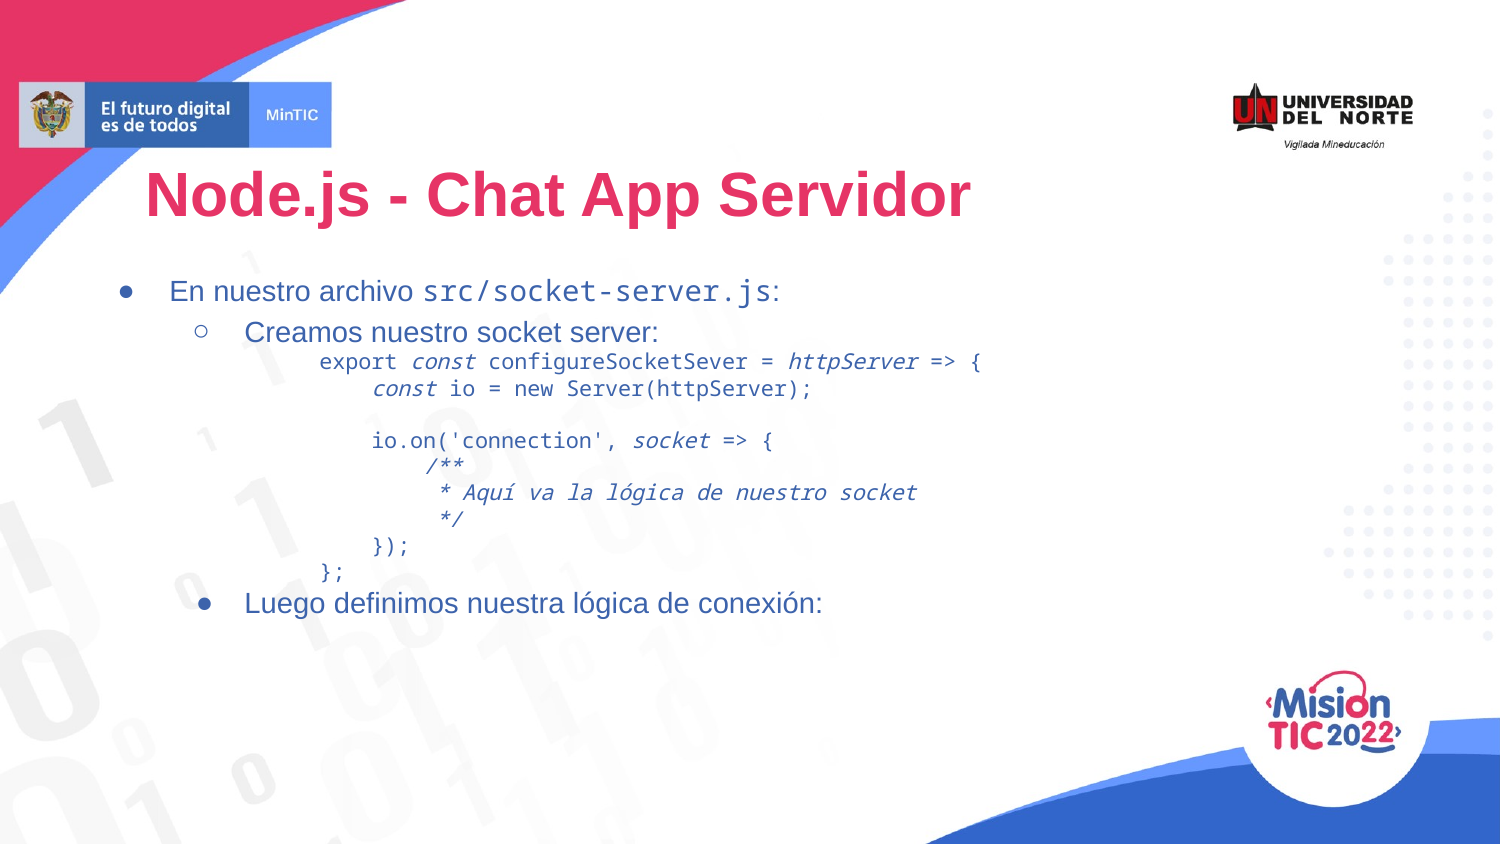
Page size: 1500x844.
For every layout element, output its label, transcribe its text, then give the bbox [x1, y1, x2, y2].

text_box Node.js - Chat App Servidor [134, 144, 1366, 235]
text_box En nuestro archivo src/socket-server.js: Creamos nuestro socket server: export const configureSocketSever = httpServer => { const io = new Server(httpServer); io.on('connection', socket => { /** * Aquí va la lógica de nuestro socket */ }); }; Luego definimos nuestra lógica de conexión: [79, 252, 1401, 634]
picture [0, 0, 1500, 844]
